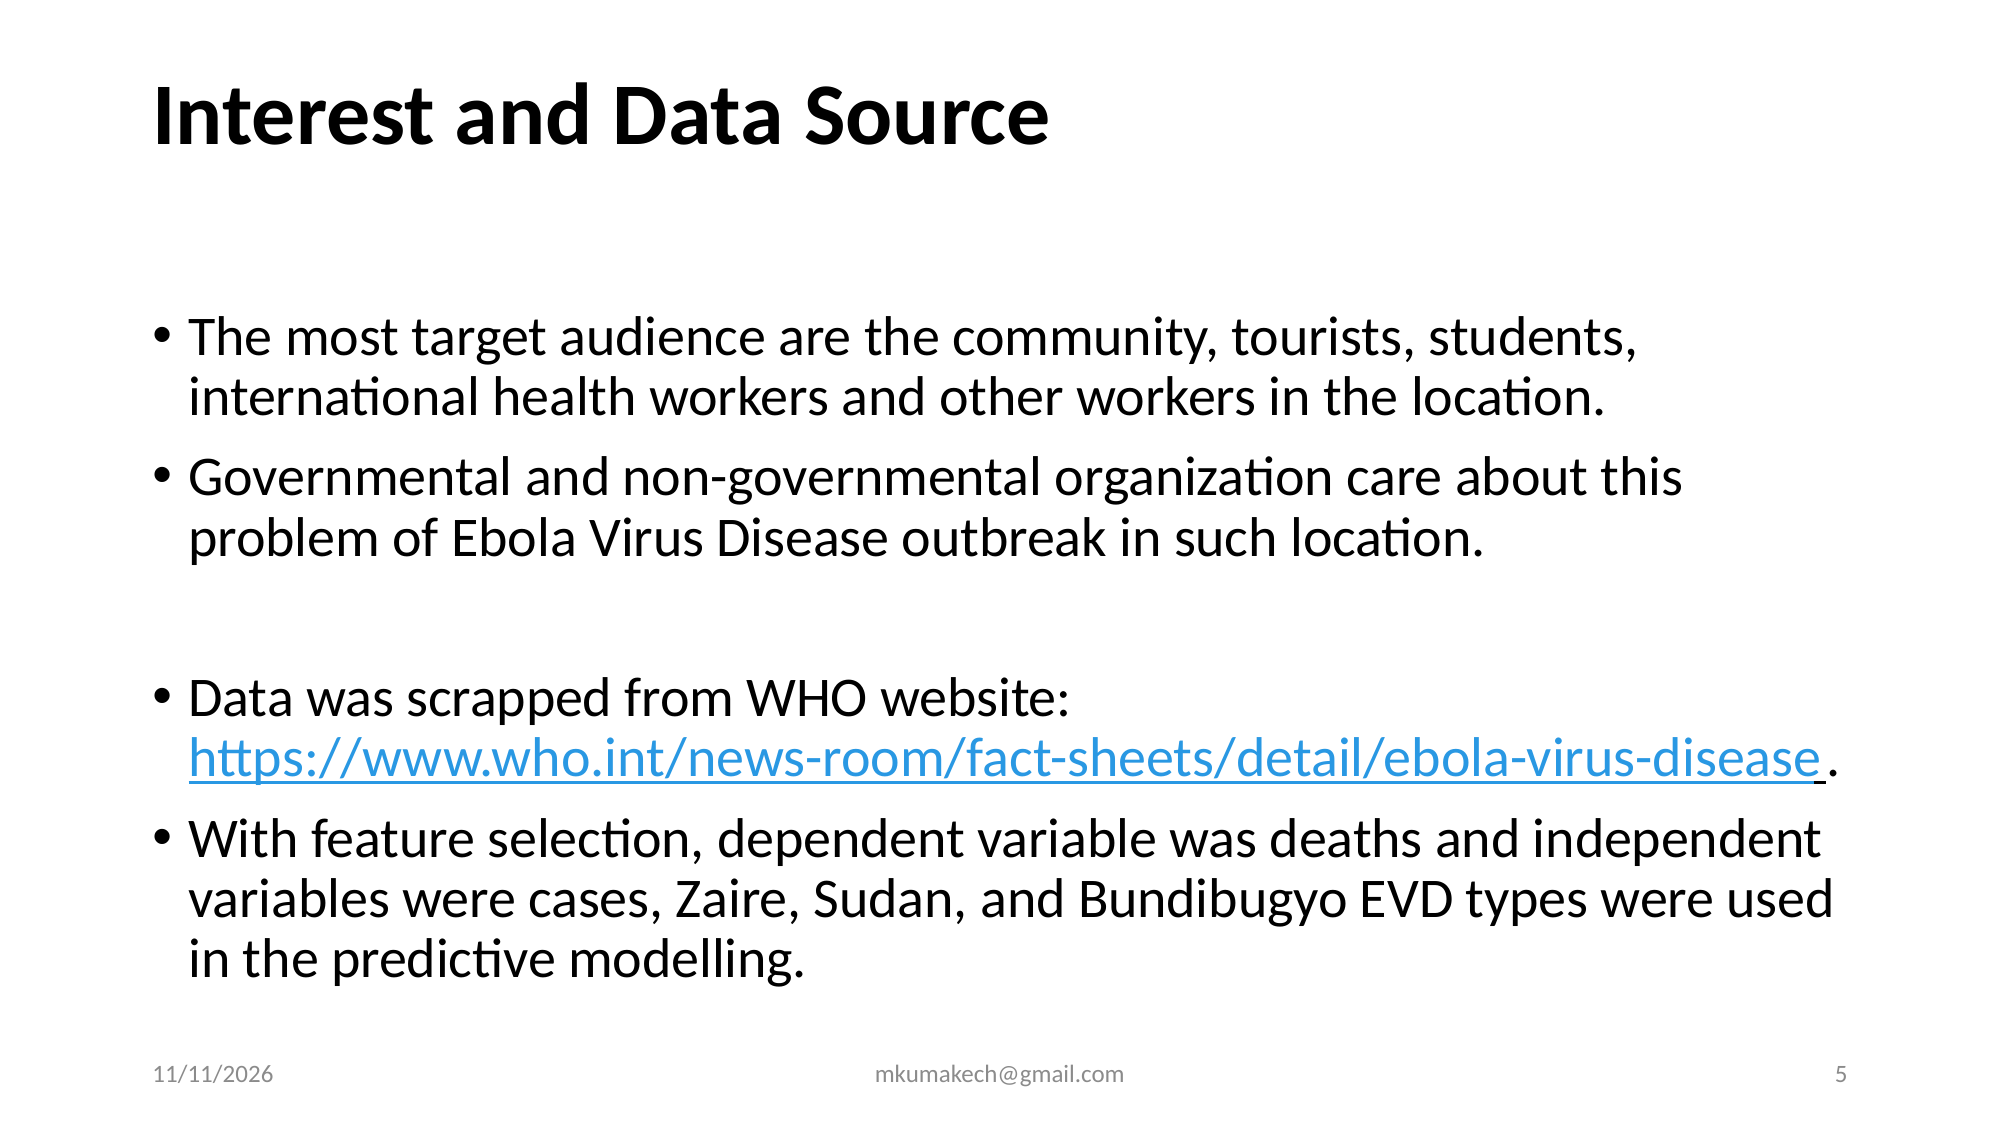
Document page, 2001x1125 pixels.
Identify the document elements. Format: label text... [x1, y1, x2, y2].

footer mkumakech@gmail.com [662, 1042, 1338, 1103]
slide_number 5 [1412, 1042, 1863, 1103]
list The most target audience are the community, tourists, students, international health workers and other workers in the location. Governmental and non-governmental organization care about this problem of Ebola Virus Disease outbreak in such location. Data was scrapped from WHO website: https://www.who.int/news-room/fact-sheets/detail/ebola-virus-disease . With feature selection, dependent variable was deaths and independent variables were cases, Zaire, Sudan, and Bundibugyo EVD types were used in the predictive modelling. [137, 299, 1863, 1014]
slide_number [137, 1042, 588, 1103]
title Interest and Data Source [137, 59, 1863, 278]
